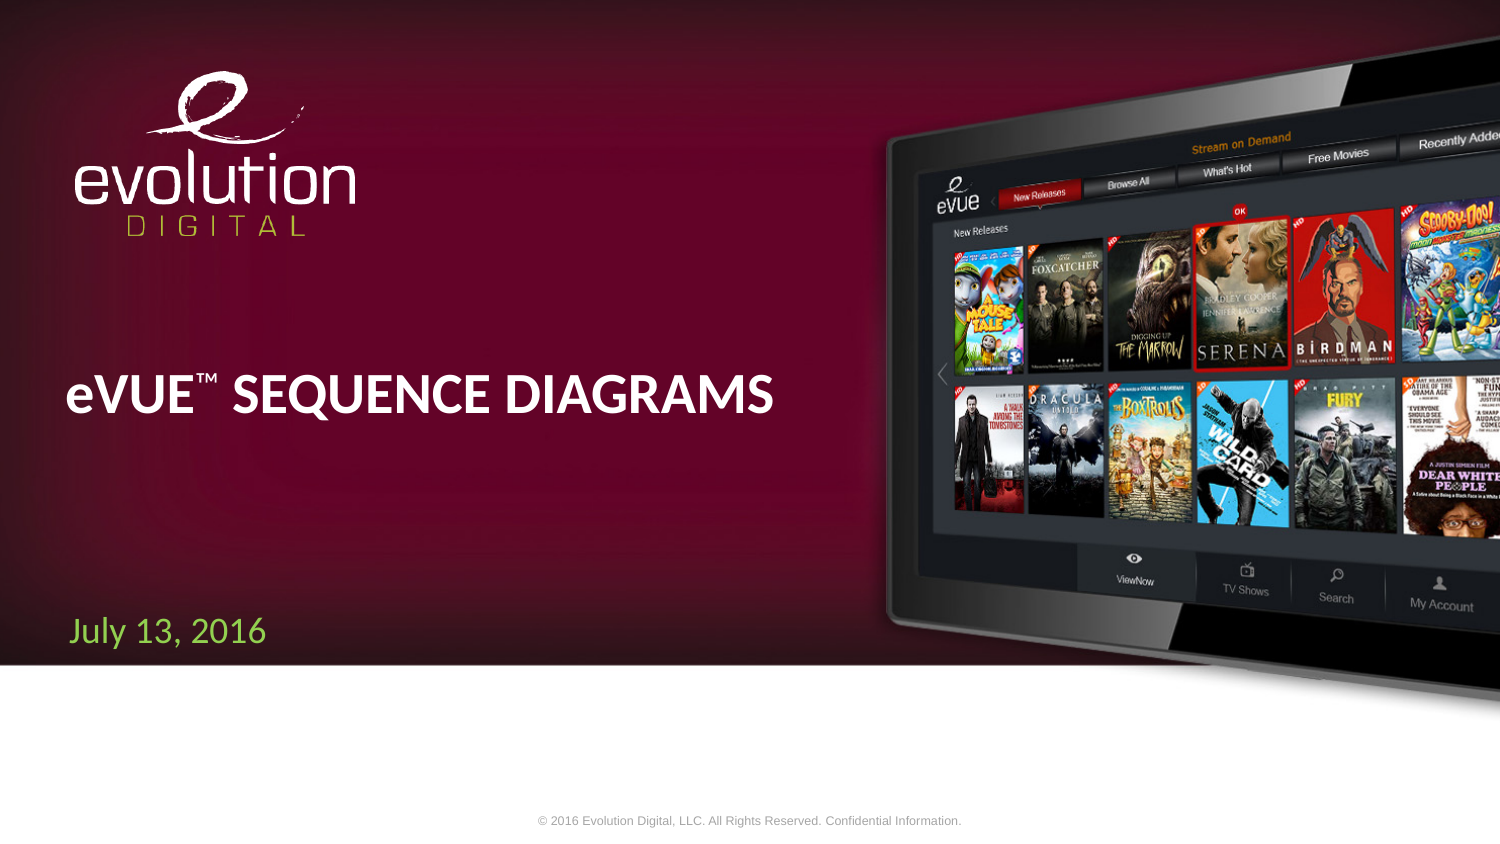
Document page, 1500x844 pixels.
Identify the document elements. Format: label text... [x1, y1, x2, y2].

text_box July 13, 2016 [54, 598, 350, 659]
picture [0, 0, 1500, 844]
title eVUE™ Sequence Diagrams [50, 246, 955, 535]
